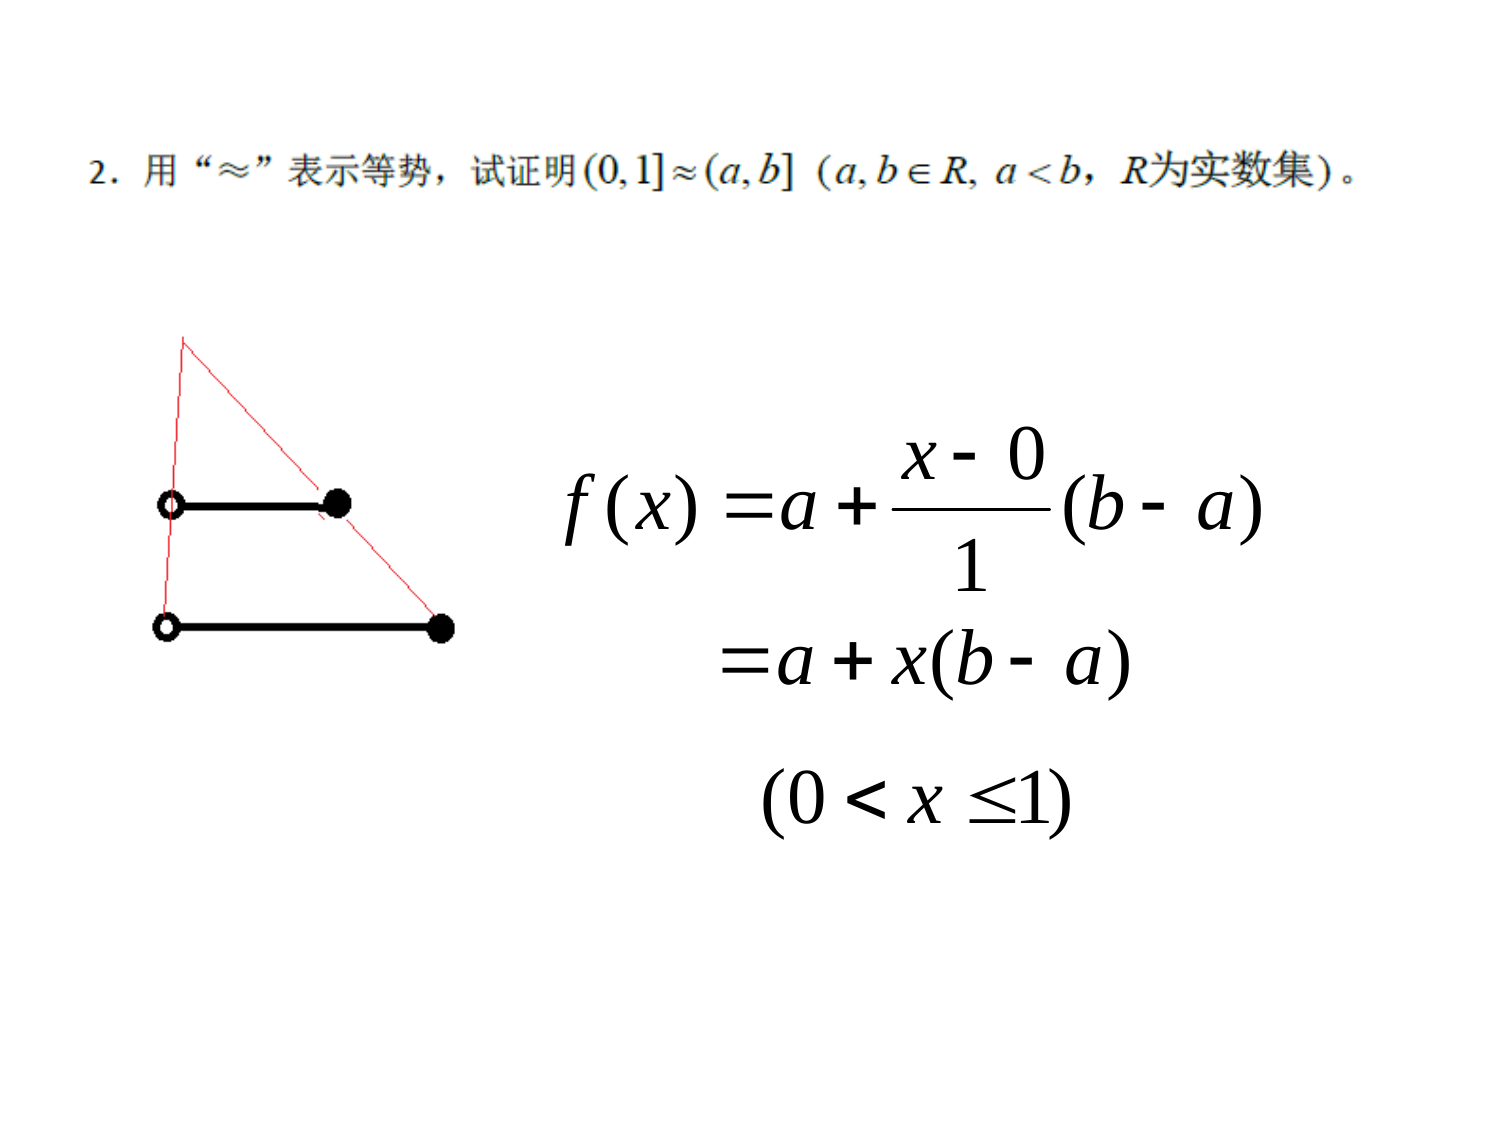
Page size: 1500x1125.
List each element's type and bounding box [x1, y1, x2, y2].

text_box [537, 403, 1282, 609]
picture [29, 326, 624, 891]
picture [64, 125, 1391, 221]
text_box [702, 611, 1144, 718]
text_box [749, 751, 1086, 858]
